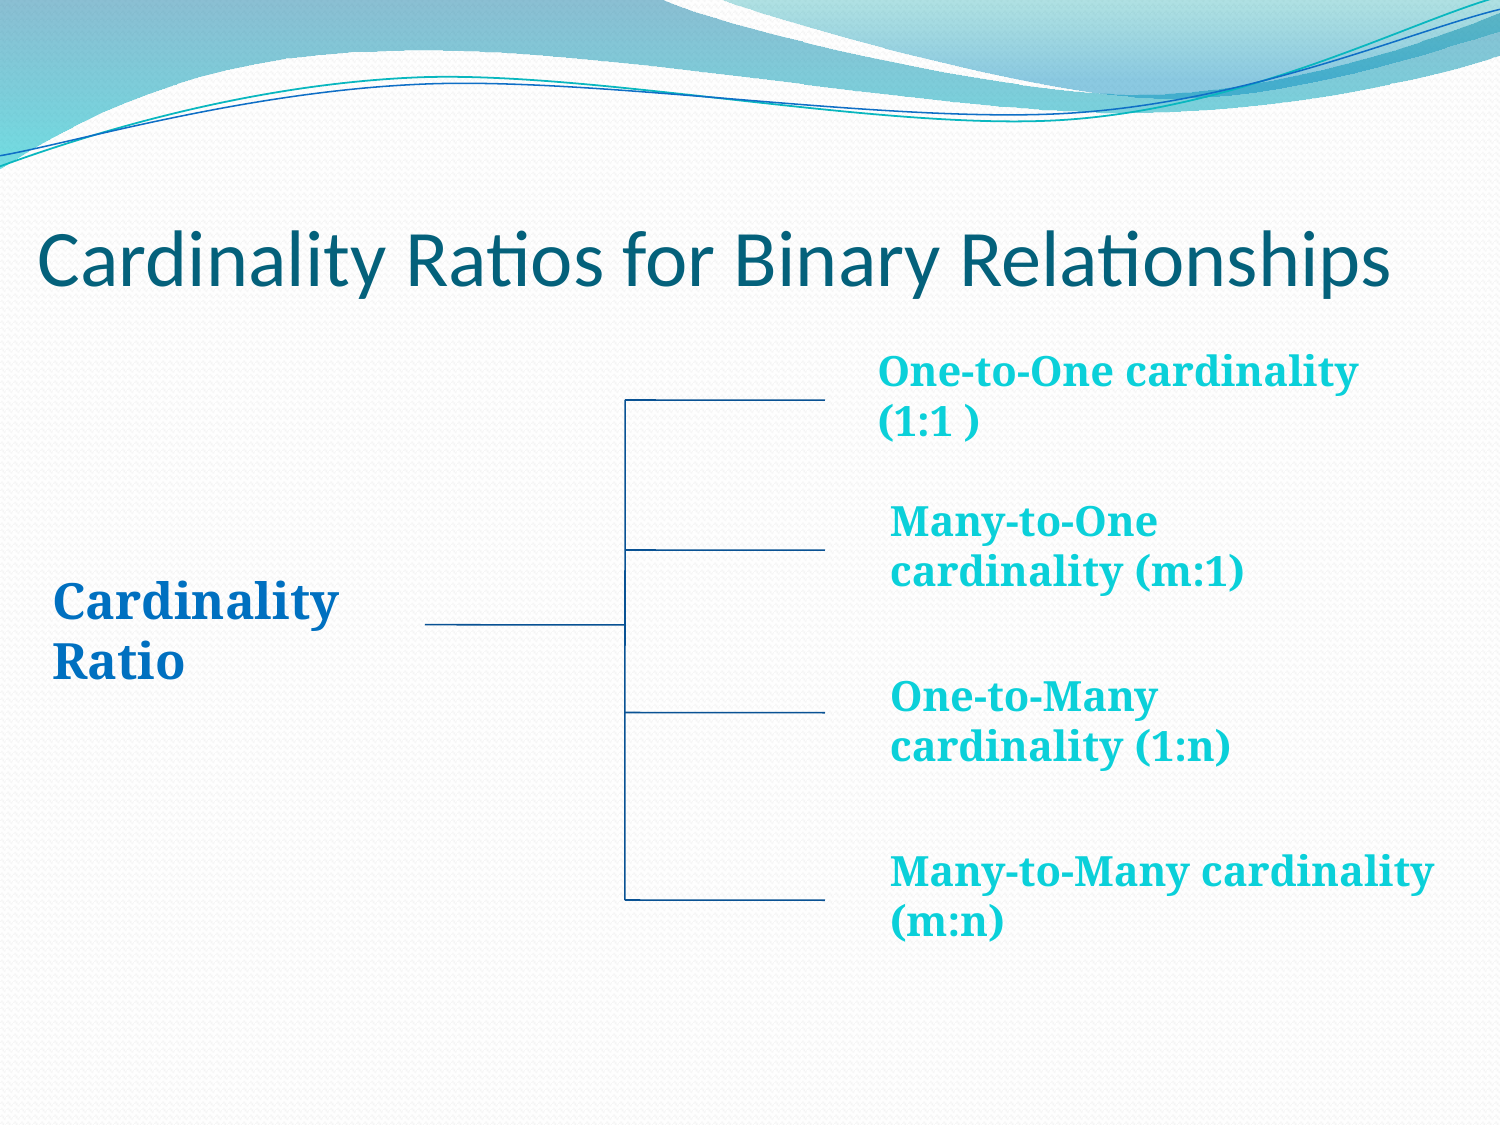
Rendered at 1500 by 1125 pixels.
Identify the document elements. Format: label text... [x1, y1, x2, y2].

title Cardinality Ratios for Binary Relationships [37, 115, 1463, 303]
text_box Many-to-One cardinality (m:1) [874, 487, 1413, 603]
text_box One-to-Many cardinality (1:n) [874, 662, 1413, 778]
text_box Cardinality Ratio [37, 561, 417, 697]
text_box Many-to-Many cardinality (m:n) [875, 837, 1450, 953]
text_box One-to-One cardinality (1:1 ) [862, 337, 1400, 453]
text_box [424, 399, 826, 901]
